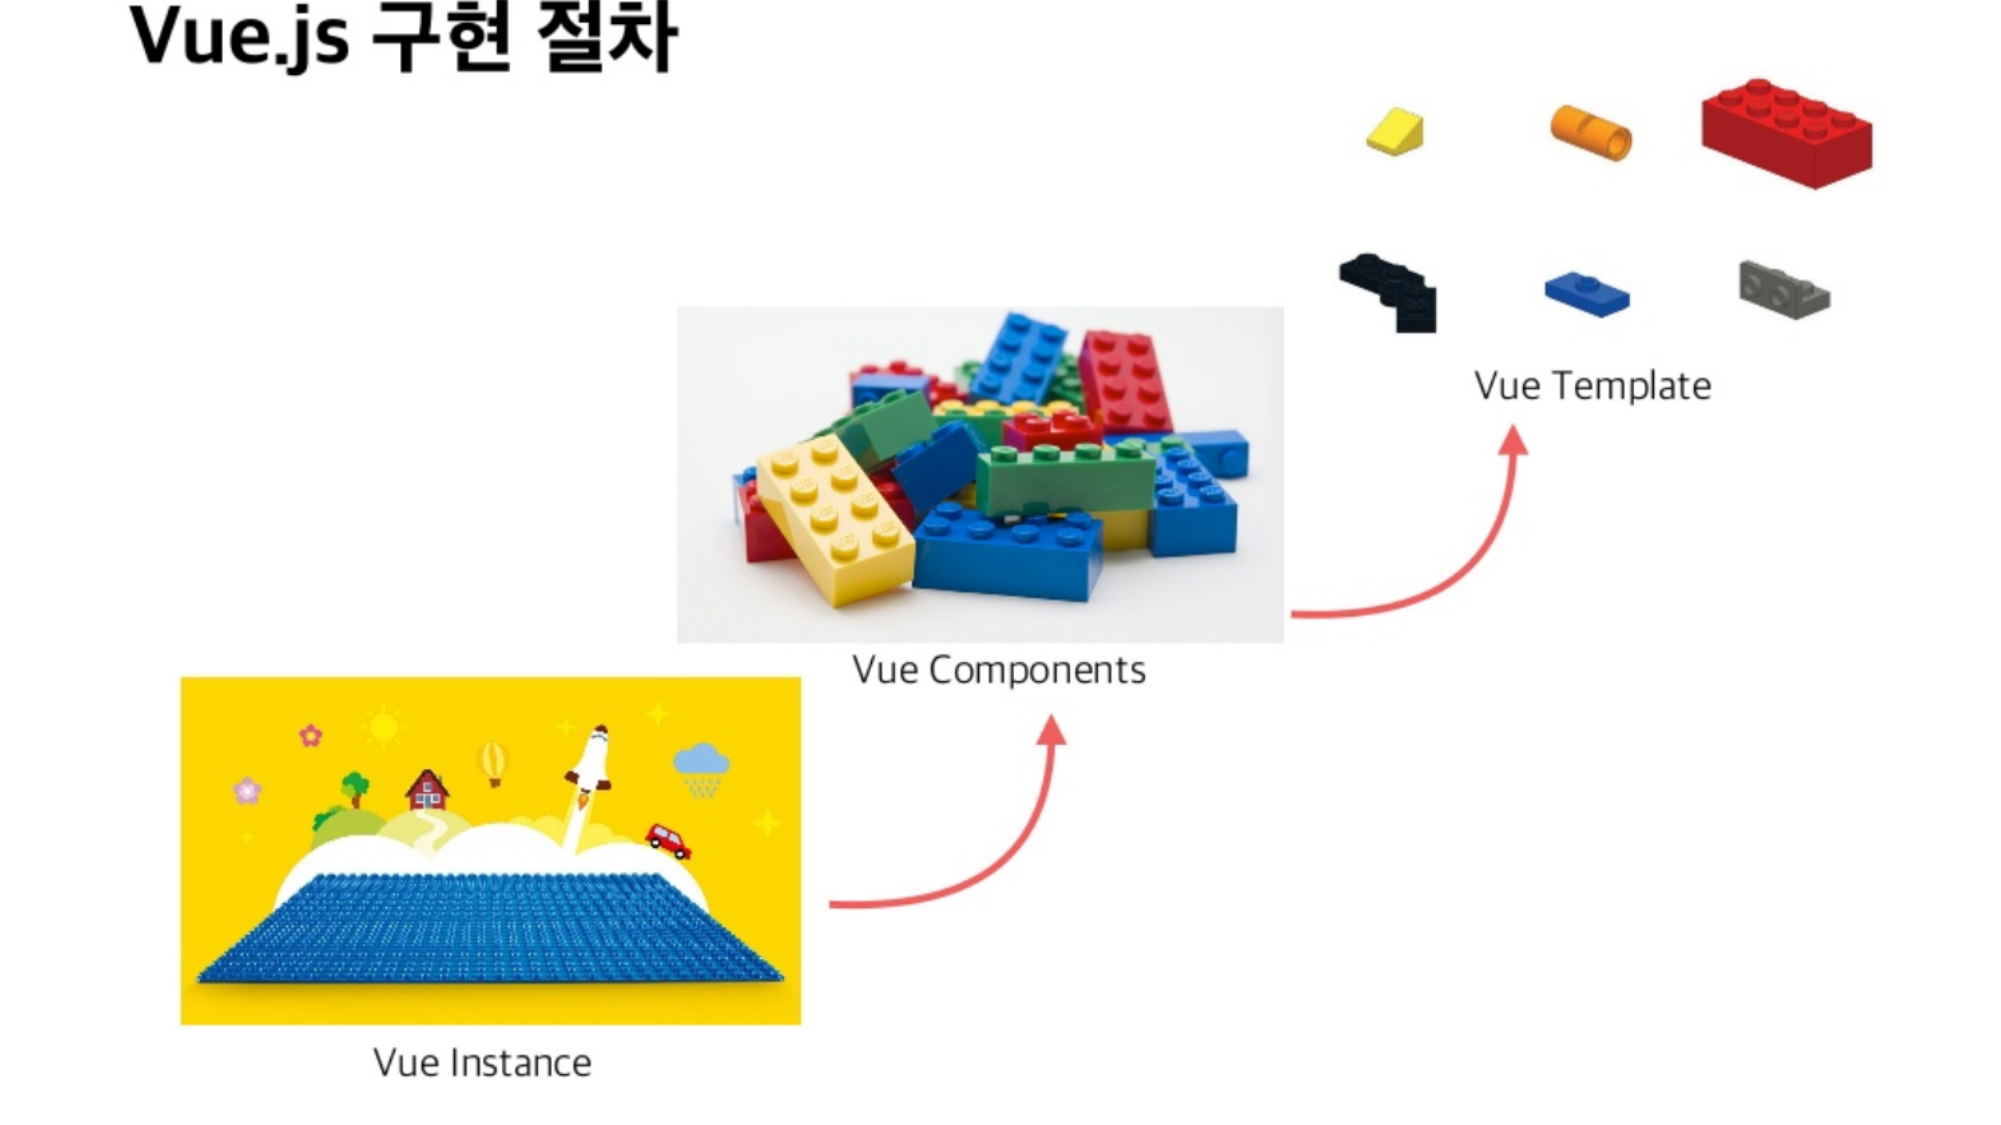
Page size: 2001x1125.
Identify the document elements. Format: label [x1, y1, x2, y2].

picture [116, 0, 1884, 1125]
